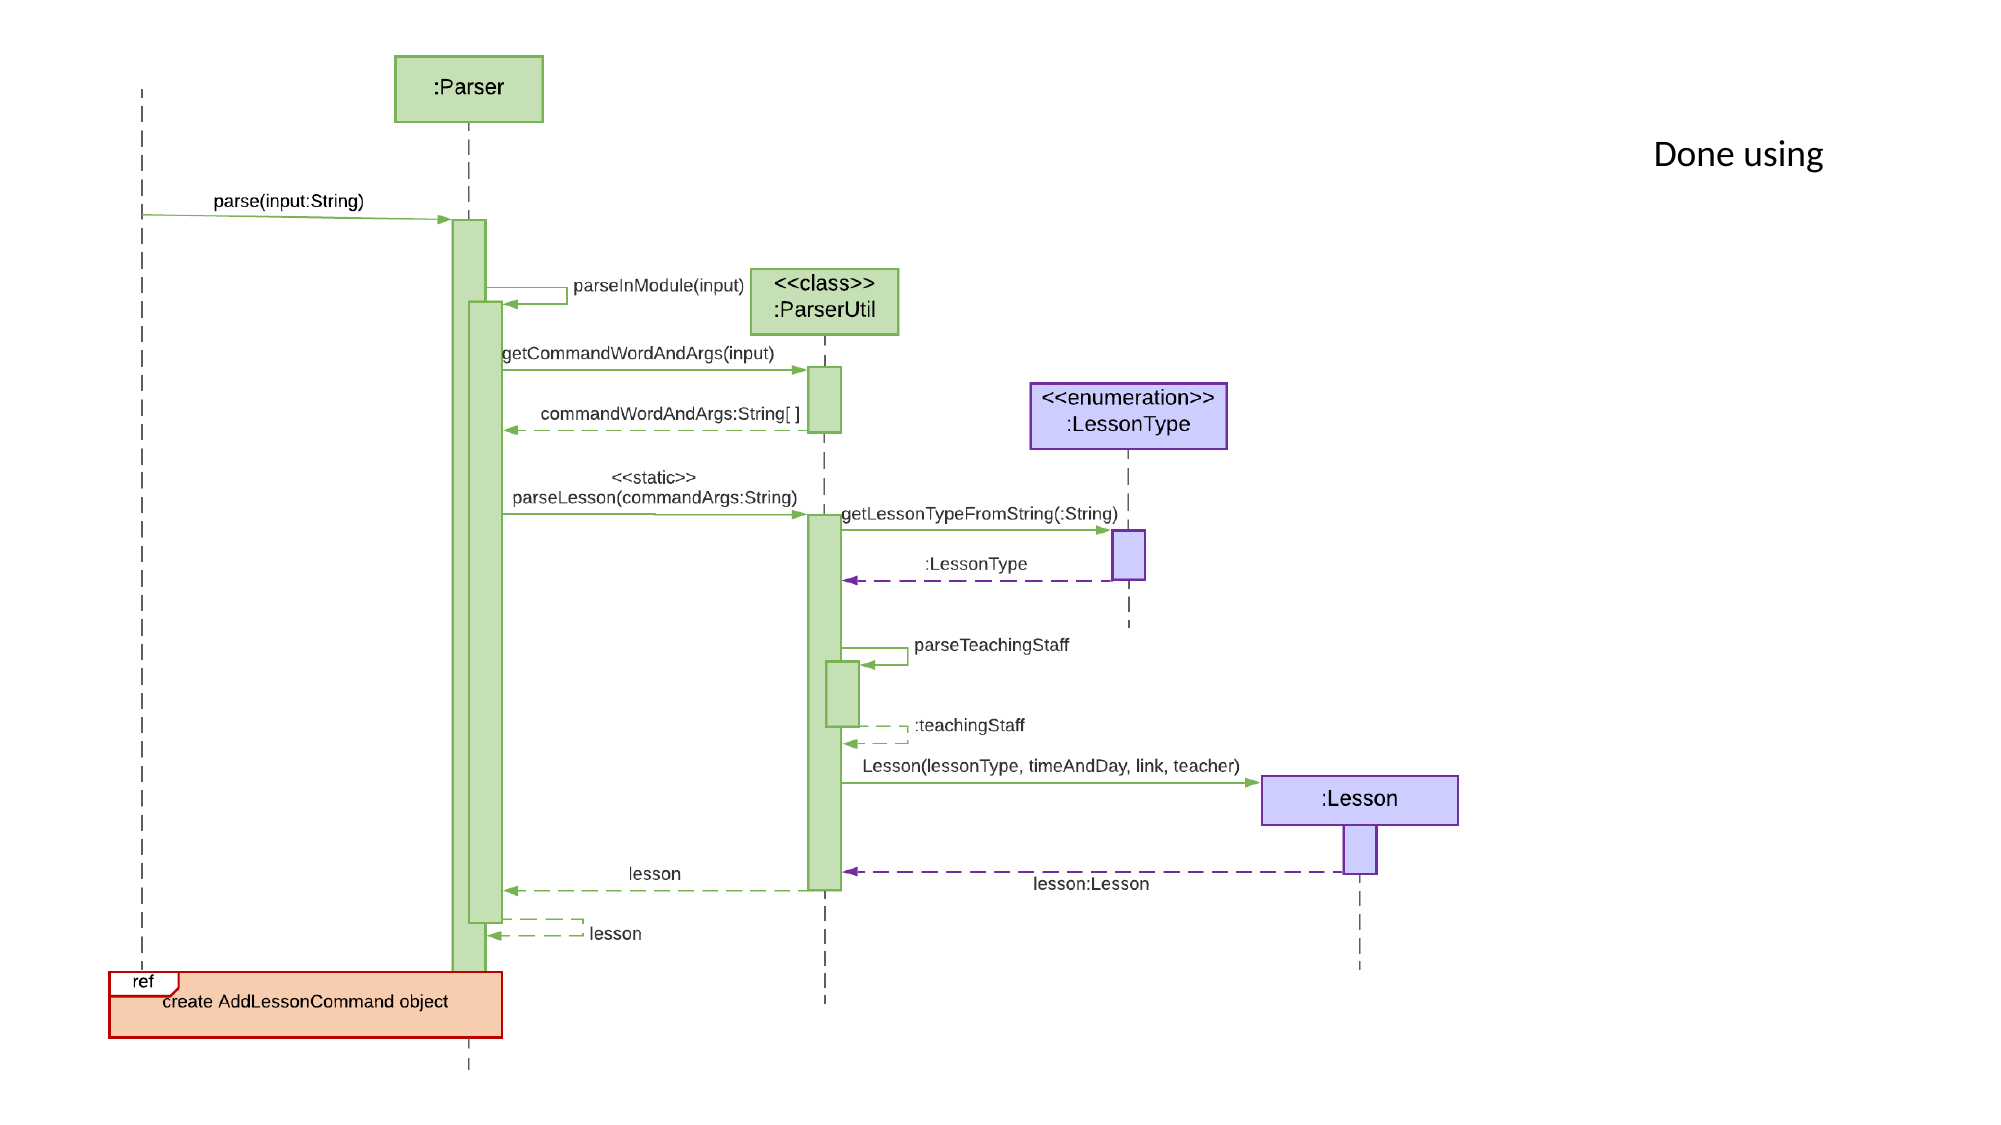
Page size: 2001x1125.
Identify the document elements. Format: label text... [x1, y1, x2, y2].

text_box Done using [1639, 121, 1990, 182]
picture [76, 23, 1490, 1102]
